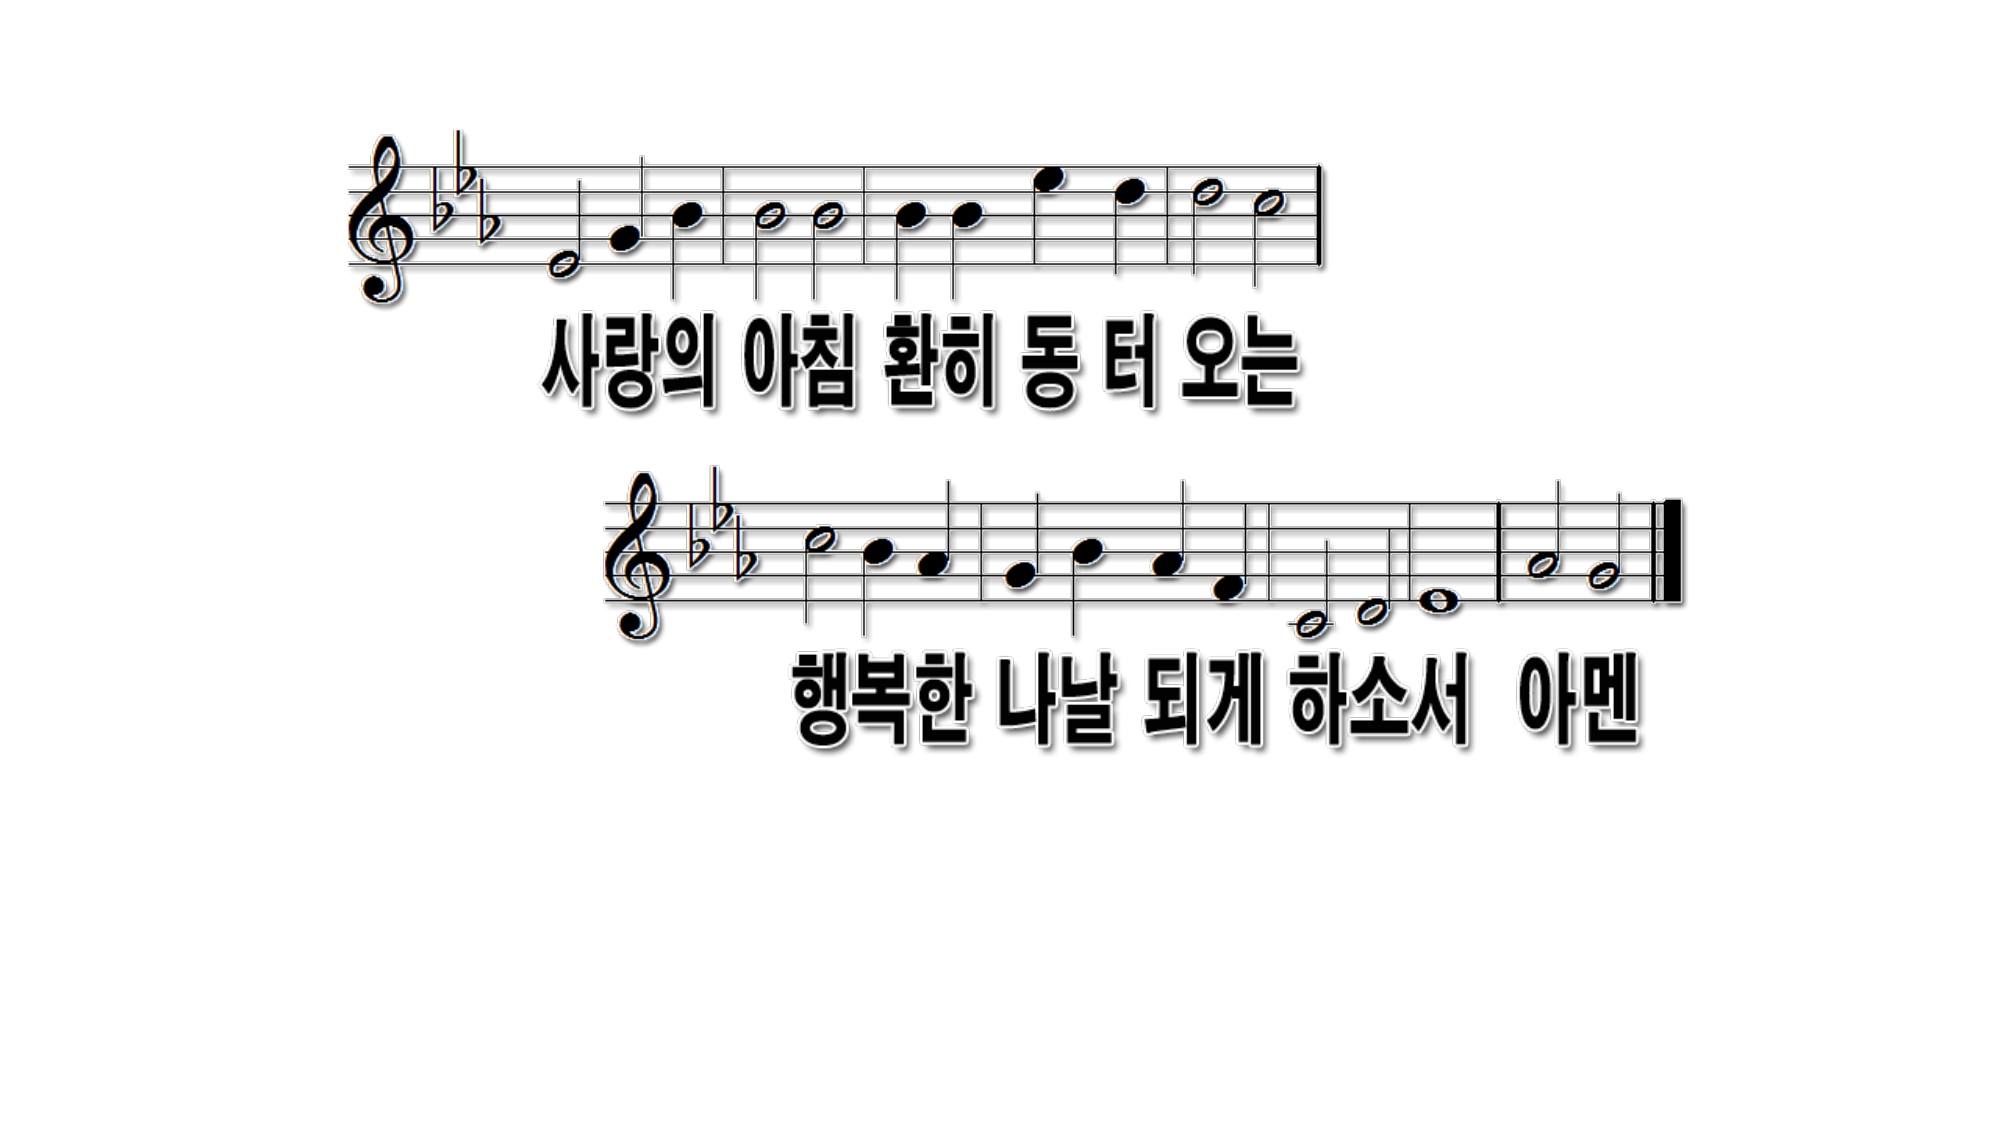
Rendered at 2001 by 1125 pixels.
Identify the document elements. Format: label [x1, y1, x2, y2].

picture [249, 0, 1750, 835]
